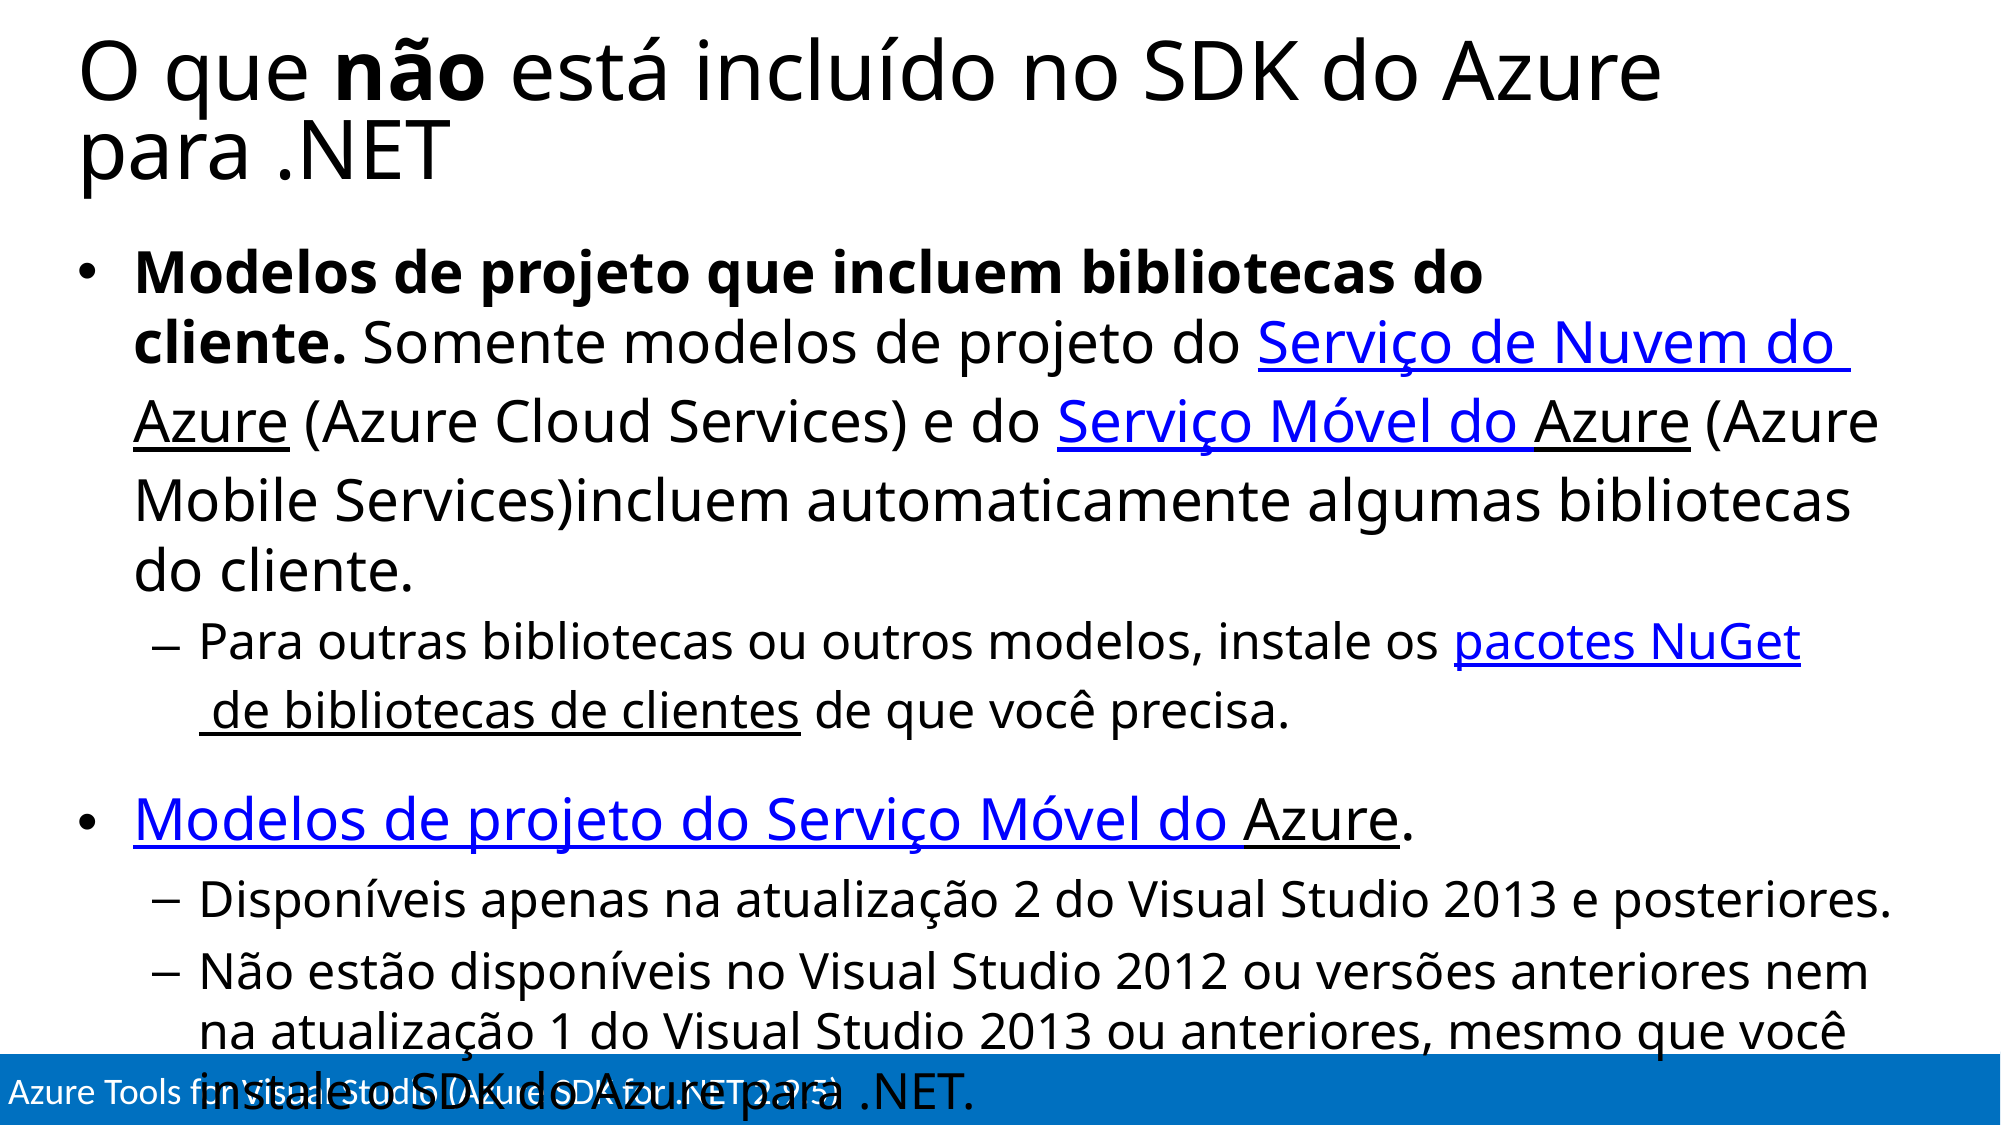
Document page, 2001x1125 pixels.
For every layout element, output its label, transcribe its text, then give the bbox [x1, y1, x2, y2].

list Modelos de projeto que incluem bibliotecas do cliente. Somente modelos de projeto do Serviço de Nuvem do Azure (Azure Cloud Services) e do Serviço Móvel do Azure (Azure Mobile Services)incluem automaticamente algumas bibliotecas do cliente. Para outras bibliotecas ou outros modelos, instale os pacotes NuGet de bibliotecas de clientes de que você precisa. Modelos de projeto do Serviço Móvel do Azure. Disponíveis apenas na atualização 2 do Visual Studio 2013 e posteriores. Não estão disponíveis no Visual Studio 2012 ou versões anteriores nem na atualização 1 do Visual Studio 2013 ou anteriores, mesmo que você instale o SDK do Azure para .NET. [62, 227, 1953, 987]
title O que não está incluído no SDK do Azure para .NET [62, 29, 1953, 205]
